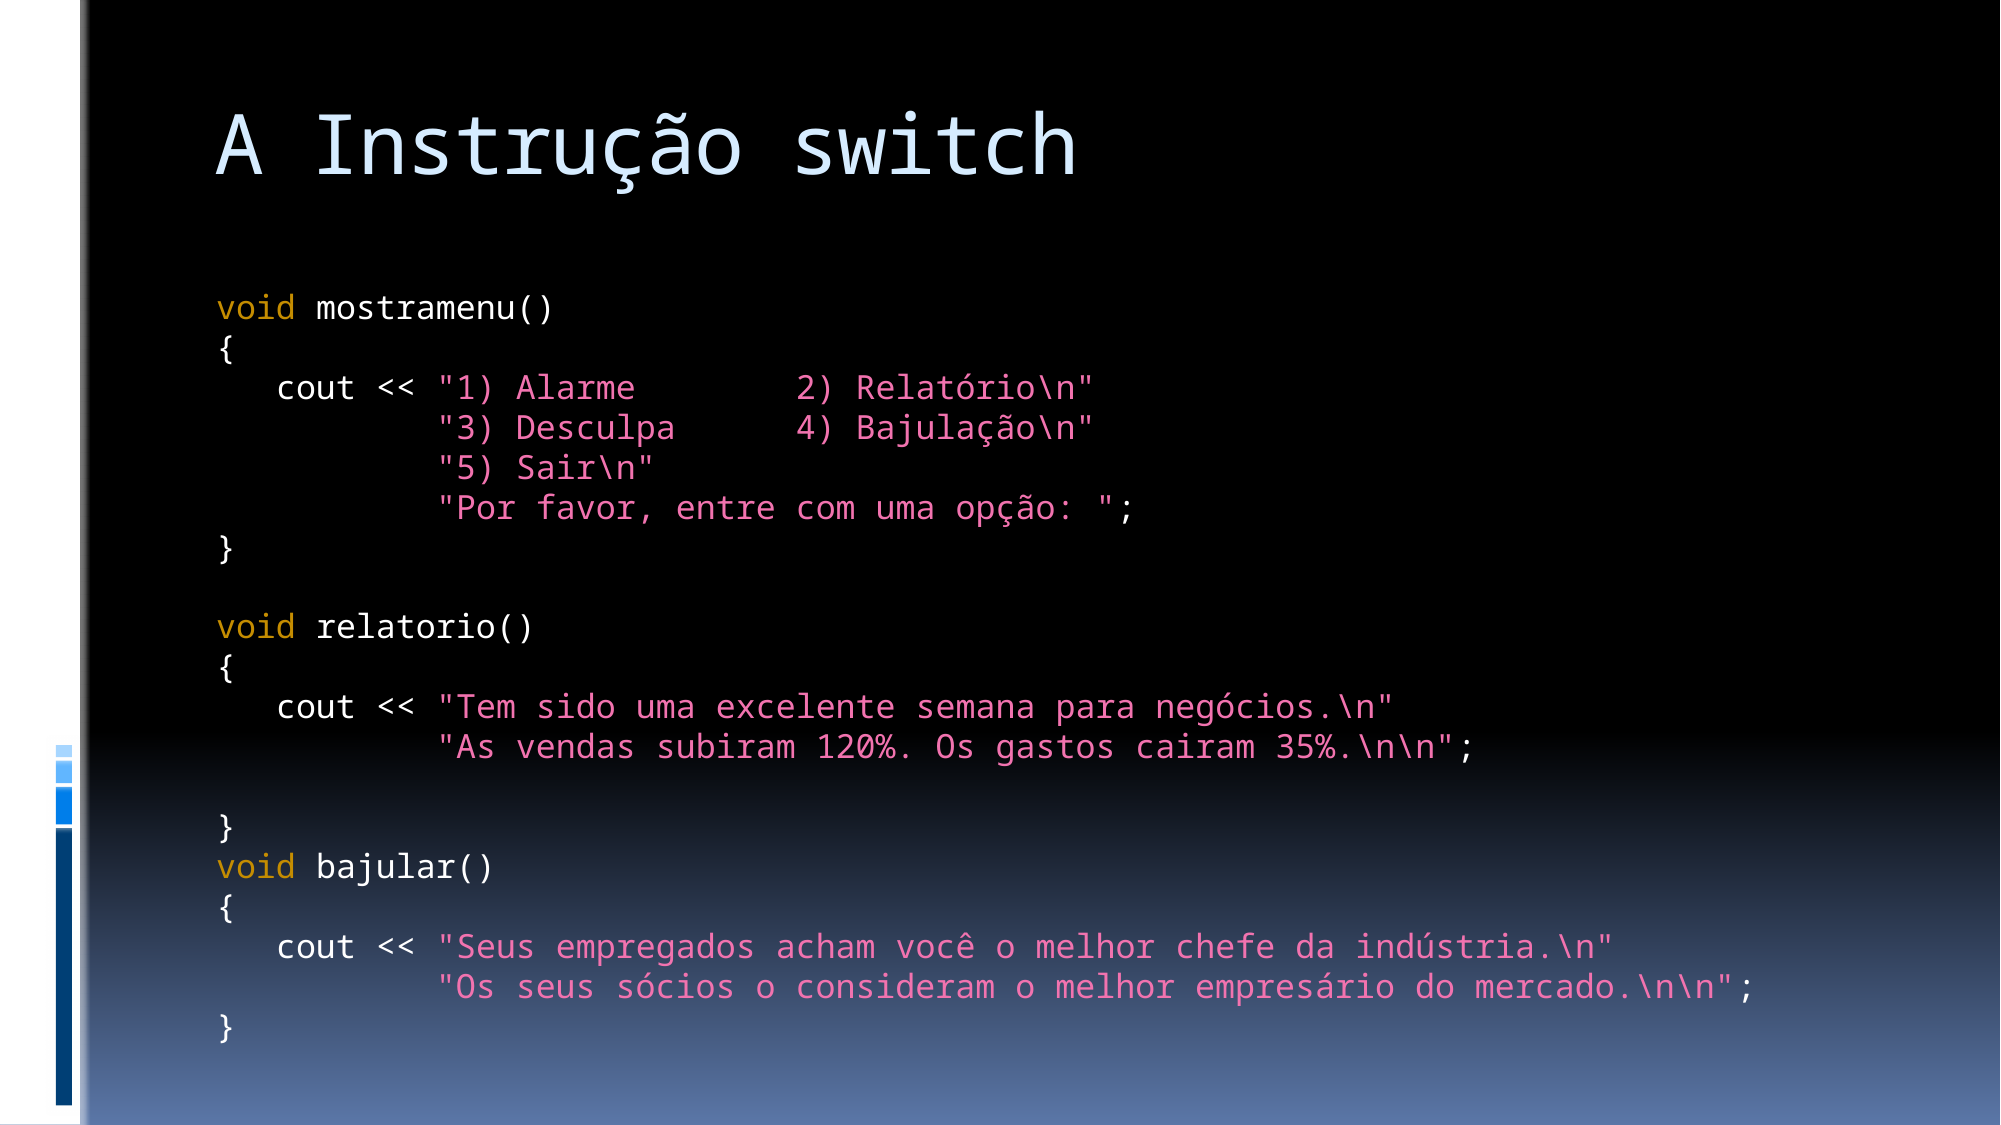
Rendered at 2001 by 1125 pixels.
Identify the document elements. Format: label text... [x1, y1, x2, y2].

text_box void mostramenu() { cout << "1) Alarme 2) Relatório\n" "3) Desculpa 4) Bajulação\n" "5) Sair\n" "Por favor, entre com uma opção: "; } void relatorio() { cout << "Tem sido uma excelente semana para negócios.\n" "As vendas subiram 120%. Os gastos cairam 35%.\n\n"; } void bajular() { cout << "Seus empregados acham você o melhor chefe da indústria.\n" "Os seus sócios o consideram o melhor empresário do mercado.\n\n"; } [201, 278, 1900, 1053]
title A Instrução switch [200, 83, 1900, 234]
